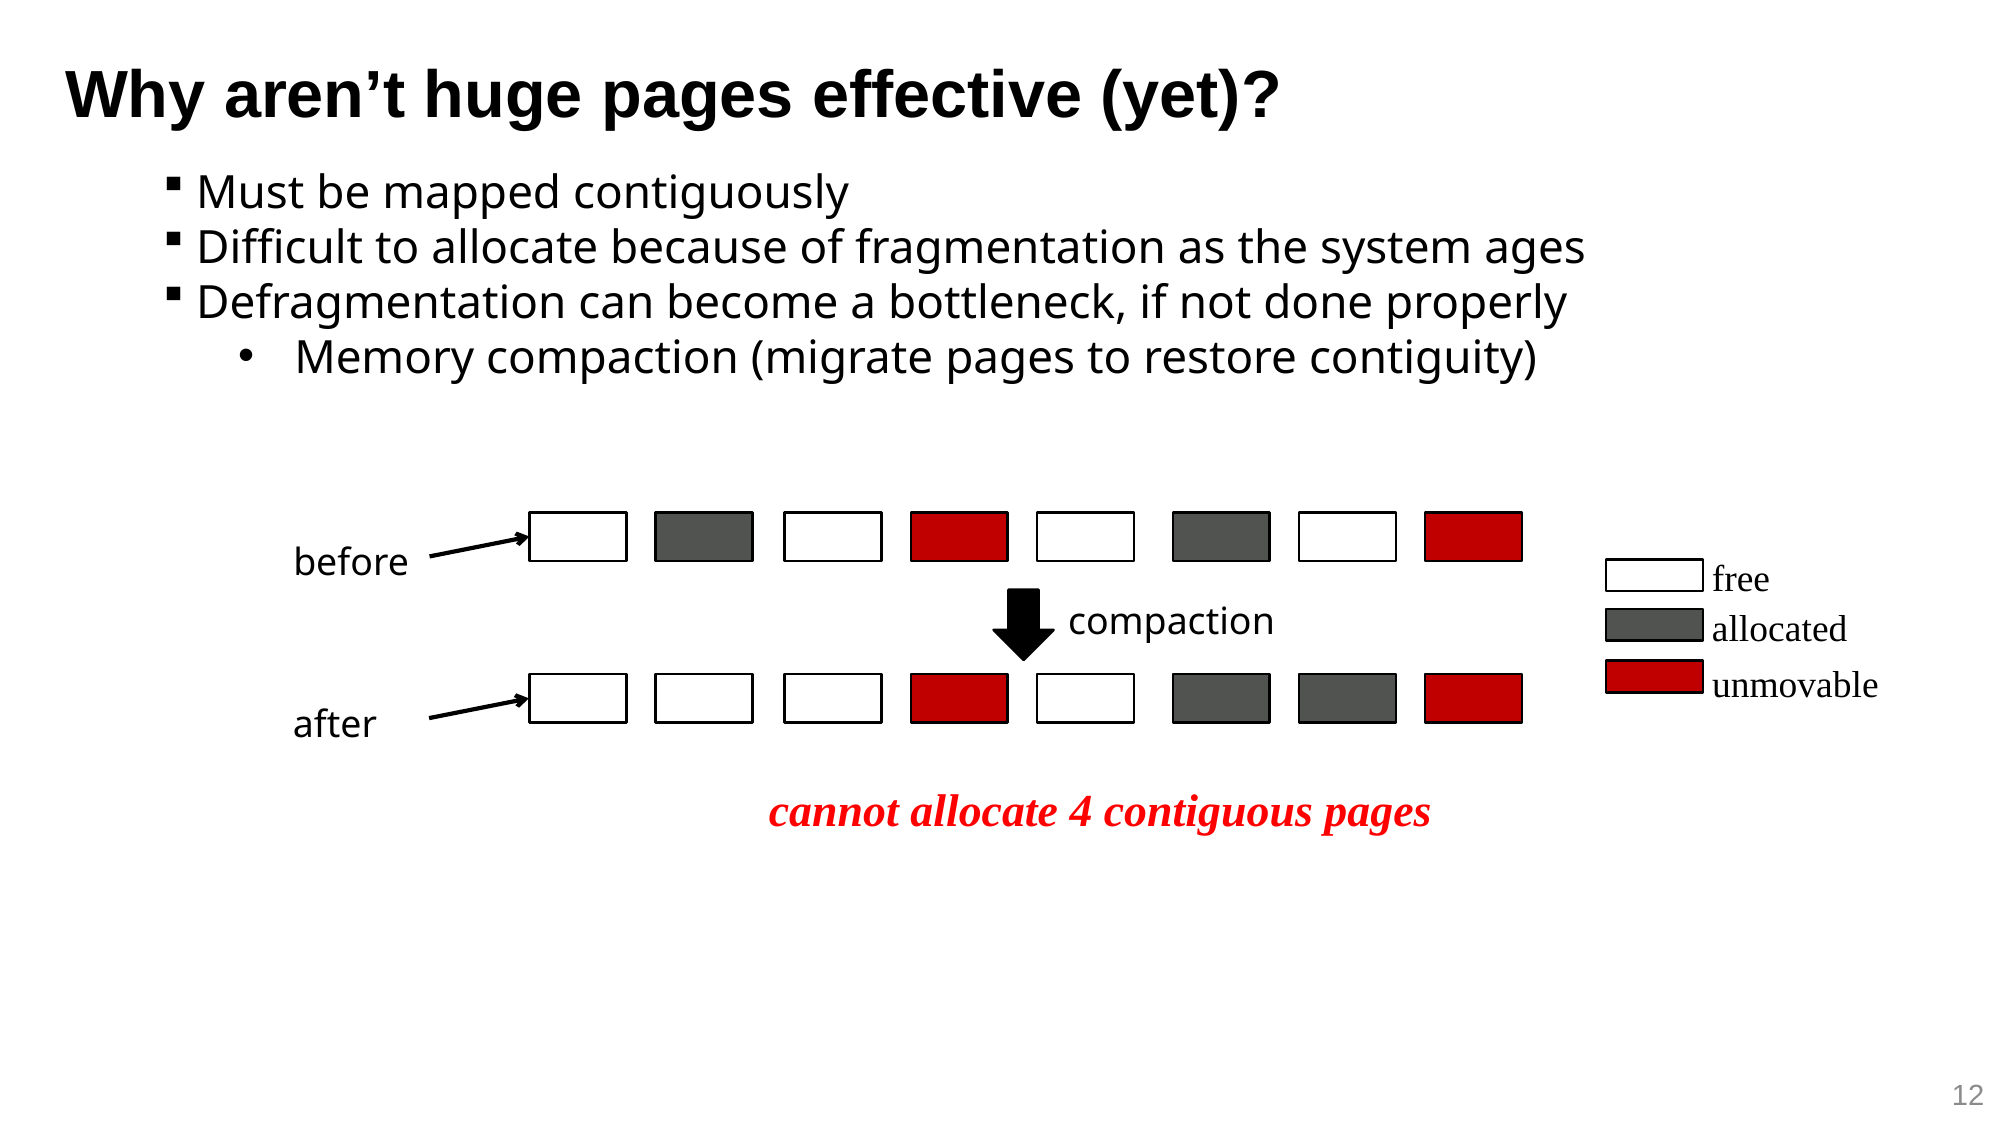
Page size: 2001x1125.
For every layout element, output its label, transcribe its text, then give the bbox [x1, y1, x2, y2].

text_box [528, 673, 628, 724]
text_box allocated [1697, 596, 1924, 652]
text_box [1605, 659, 1697, 694]
text_box [1036, 673, 1135, 724]
text_box [1172, 673, 1271, 724]
text_box [783, 673, 883, 724]
text_box Why aren’t huge pages effective (yet)? [49, 18, 1325, 138]
text_box compaction [1053, 589, 1326, 650]
text_box [1605, 608, 1697, 642]
text_box [910, 511, 1009, 562]
text_box [528, 511, 628, 562]
text_box [783, 511, 883, 562]
text_box free [1697, 546, 1924, 596]
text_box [428, 698, 530, 719]
text_box [1424, 673, 1523, 724]
text_box [654, 511, 754, 562]
text_box [1172, 511, 1271, 562]
text_box after [278, 692, 551, 753]
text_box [429, 536, 530, 557]
text_box unmovable [1697, 652, 1924, 713]
text_box [1424, 511, 1523, 562]
text_box [1298, 511, 1397, 562]
text_box cannot allocate 4 contiguous pages [754, 773, 1786, 843]
text_box [1605, 558, 1704, 592]
text_box [654, 673, 754, 724]
text_box before [278, 530, 552, 591]
text_box [1036, 511, 1135, 562]
slide_number 12 [1549, 1063, 2000, 1124]
text_box [910, 673, 1009, 724]
text_box Must be mapped contiguously Difficult to allocate because of fragmentation as the system ages Defragmentation can become a bottleneck, if not done properly Memory compaction (migrate pages to restore contiguity) [148, 155, 1674, 390]
text_box [1298, 673, 1397, 724]
text_box [992, 588, 1053, 661]
